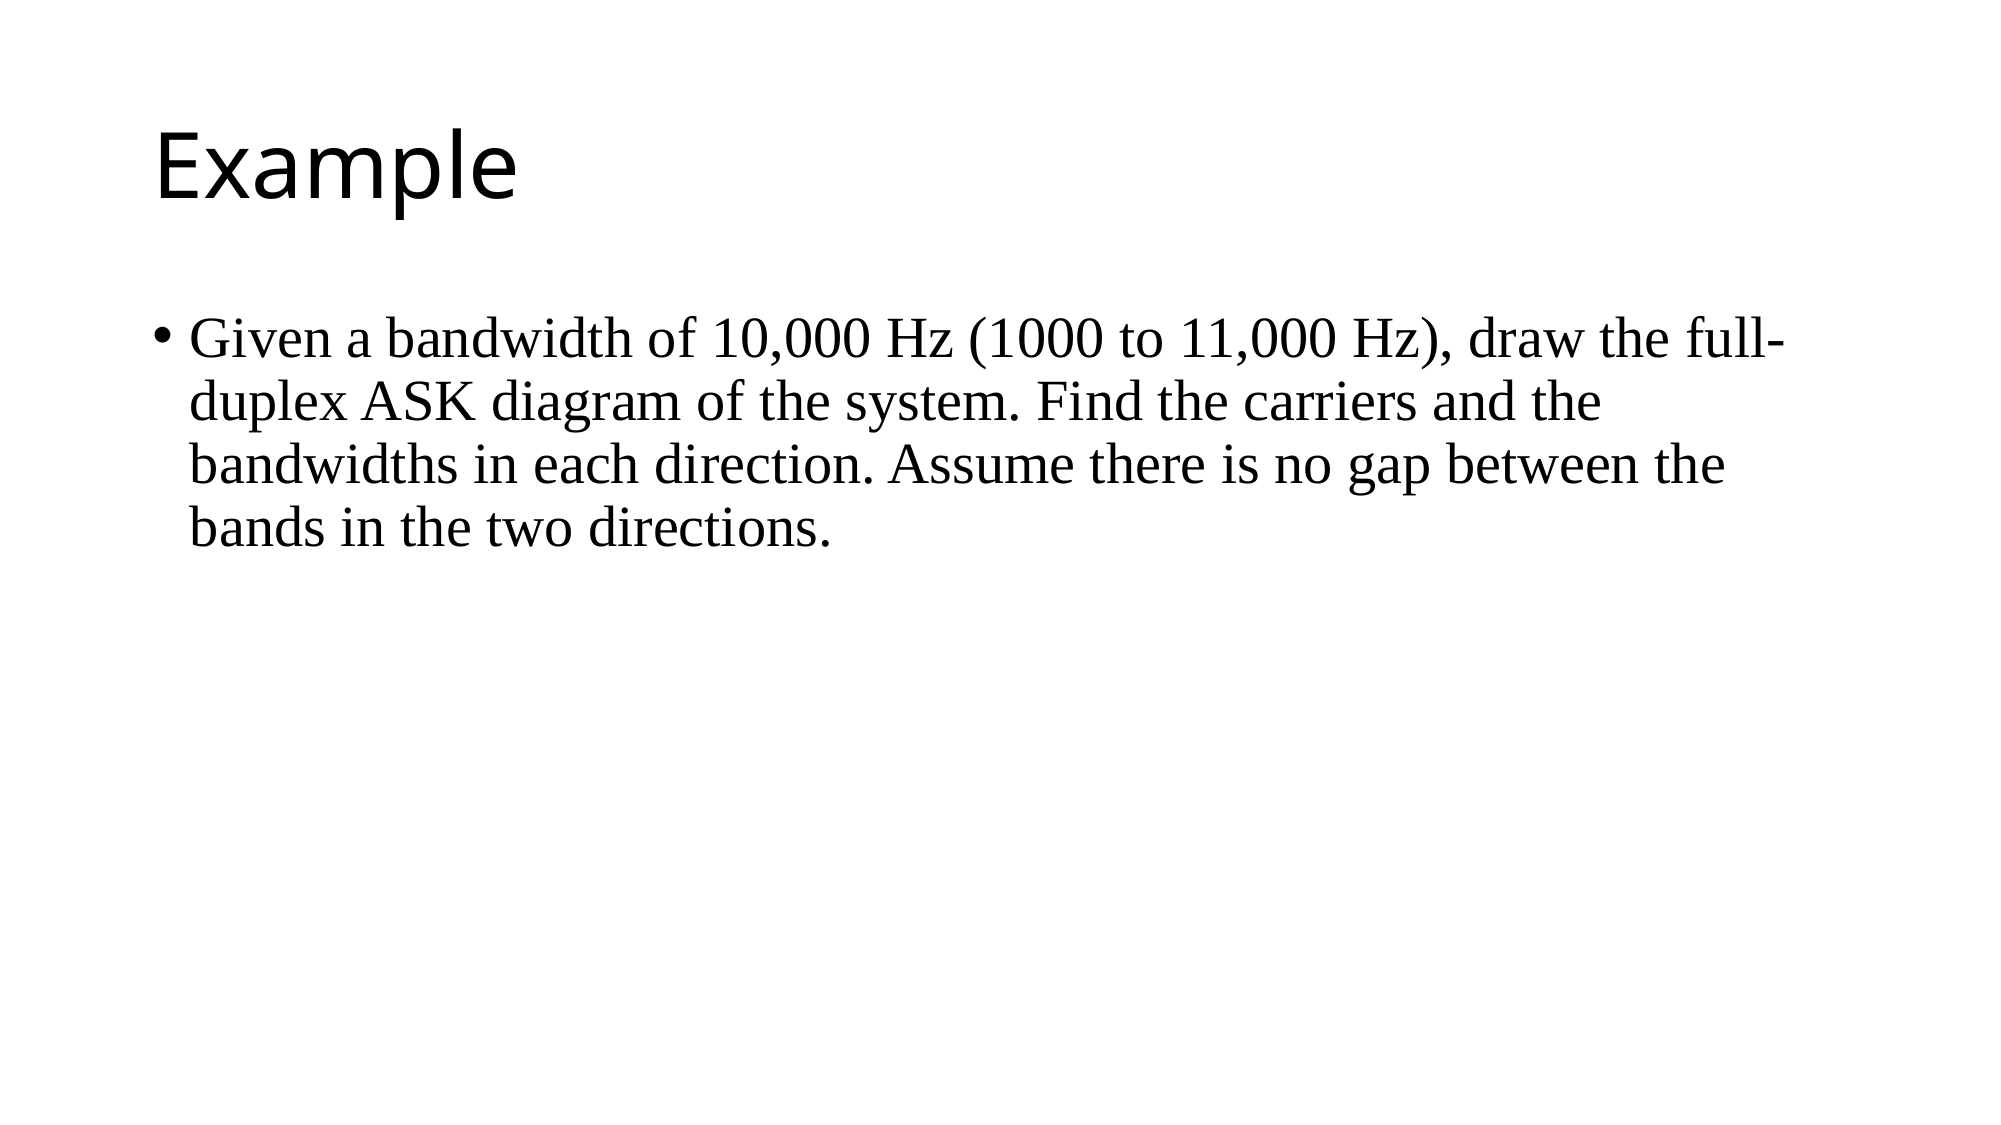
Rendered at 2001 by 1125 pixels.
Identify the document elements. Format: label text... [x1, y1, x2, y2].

title Example [137, 59, 1863, 278]
list Given a bandwidth of 10,000 Hz (1000 to 11,000 Hz), draw the full-duplex ASK diagram of the system. Find the carriers and the bandwidths in each direction. Assume there is no gap between the bands in the two directions. [137, 299, 1863, 1014]
